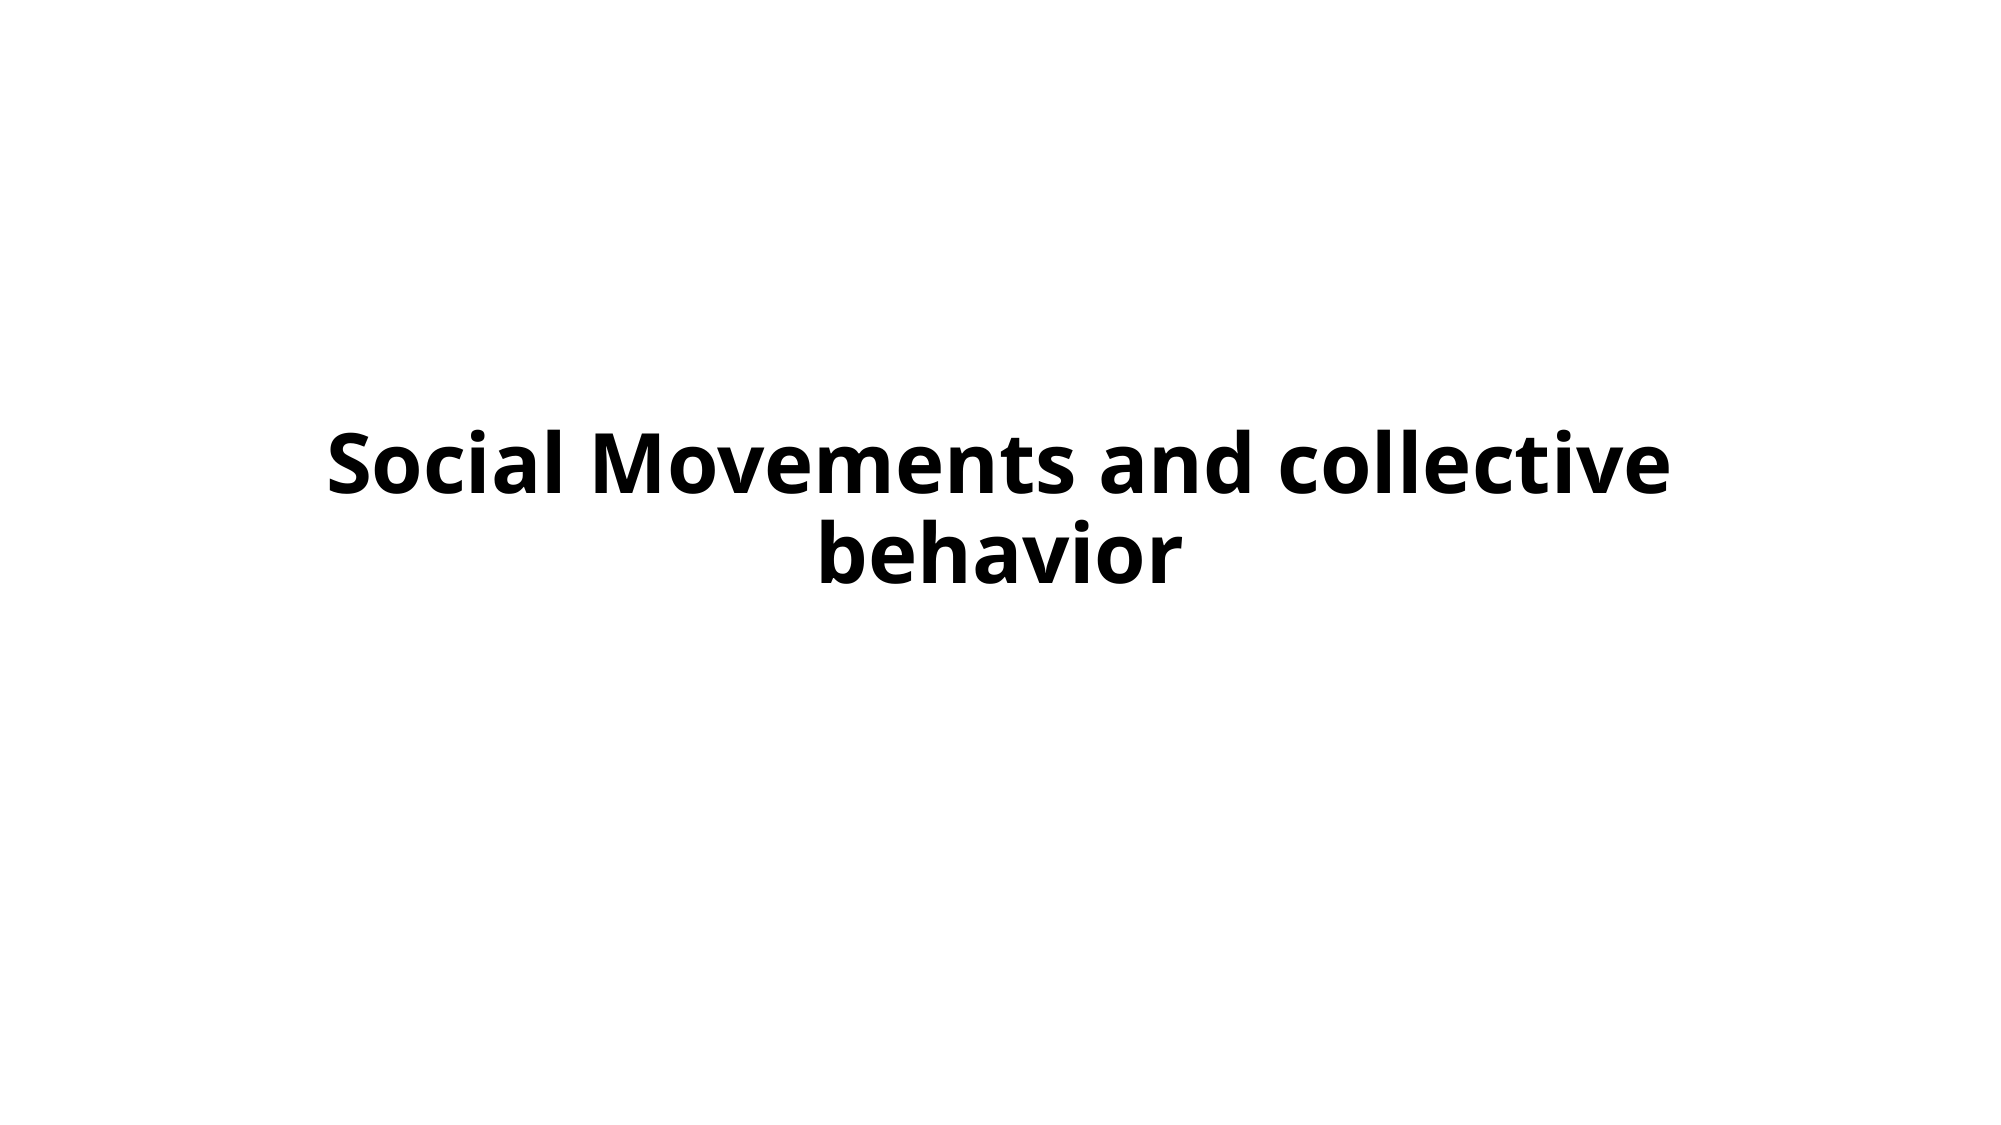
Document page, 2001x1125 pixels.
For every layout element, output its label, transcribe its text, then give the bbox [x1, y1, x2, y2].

list Social Movements and collective behavior [137, 182, 1863, 1014]
